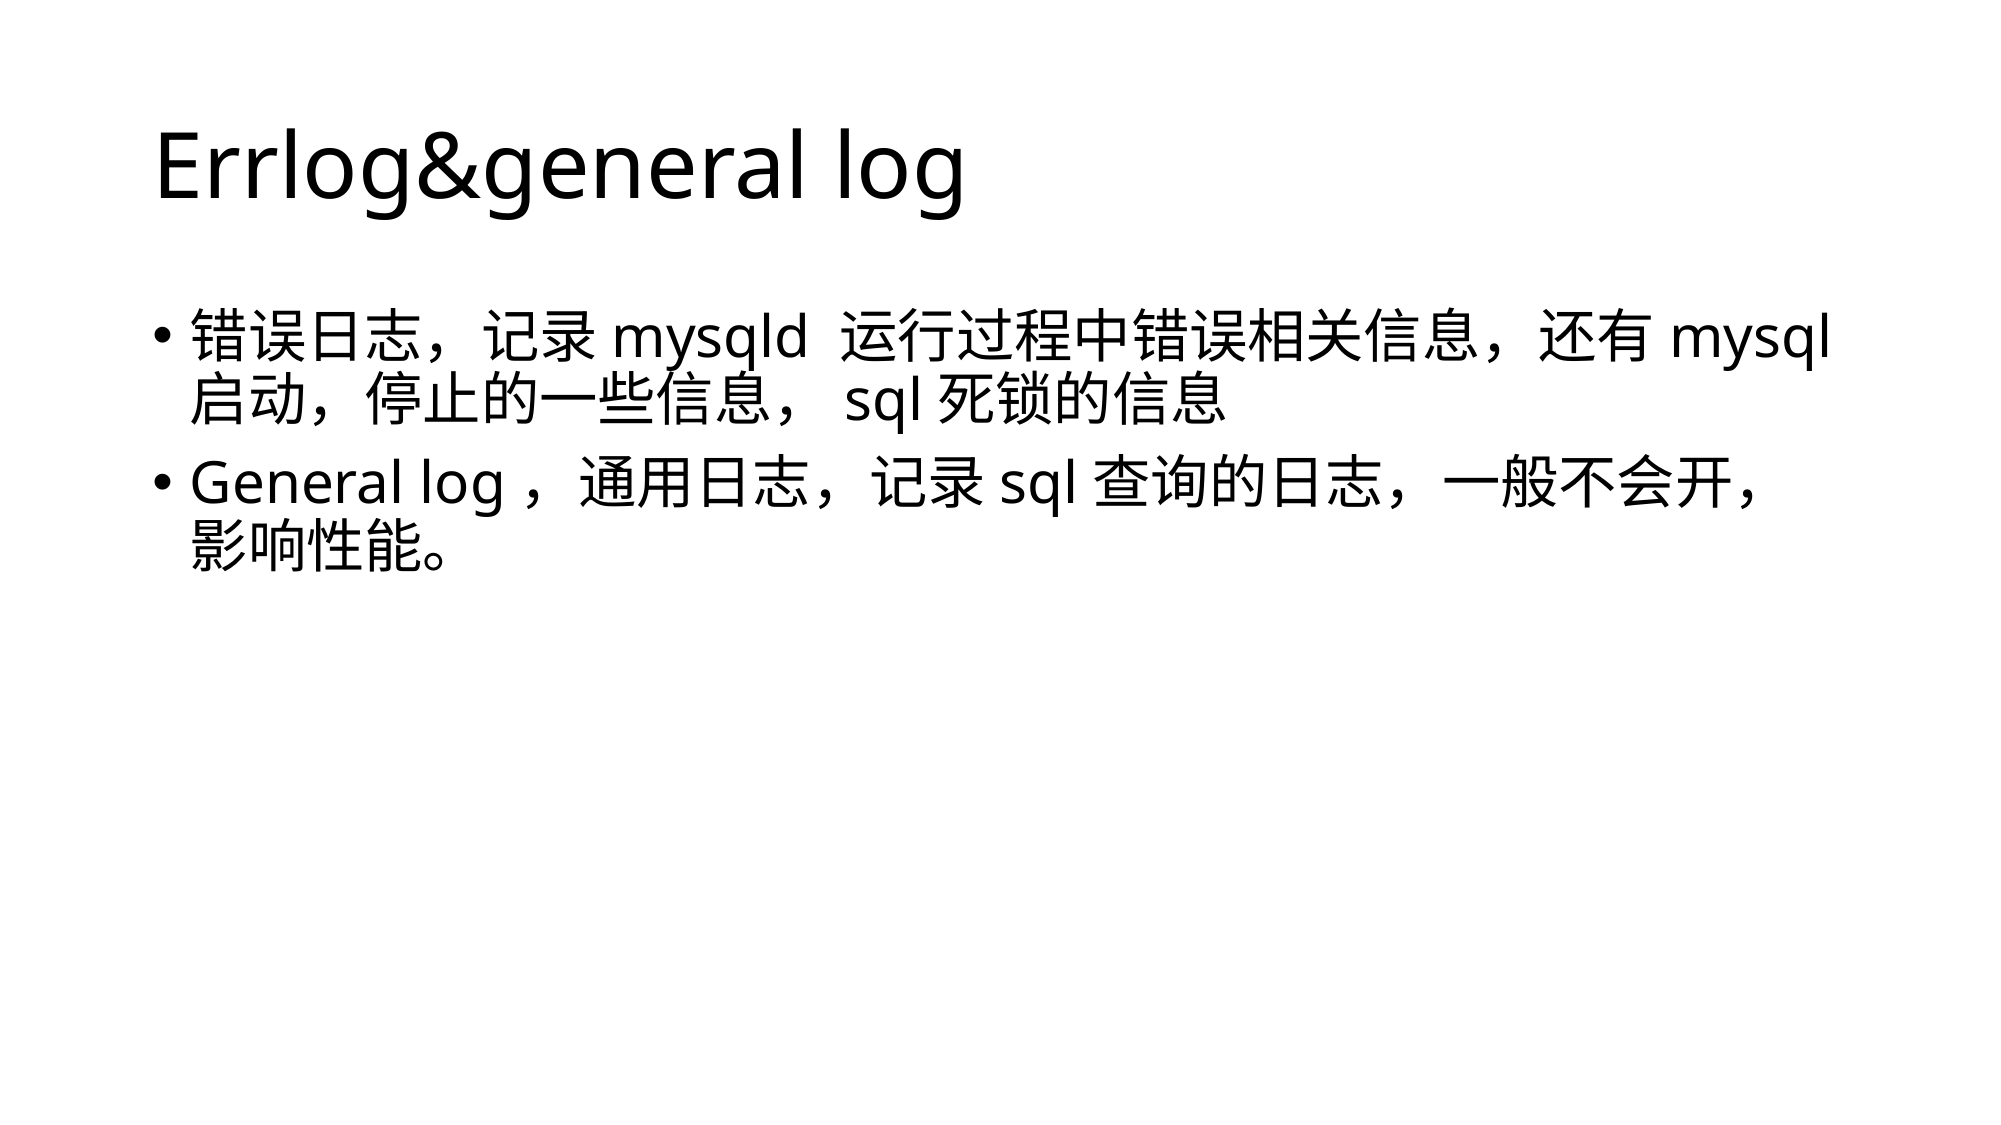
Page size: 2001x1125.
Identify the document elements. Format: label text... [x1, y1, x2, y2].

list 错误日志，记录mysqld 运行过程中错误相关信息，还有mysql 启动，停止的一些信息，sql死锁的信息 General log，通用日志，记录sql查询的日志，一般不会开，影响性能。 [137, 299, 1863, 1014]
title Errlog&general log [137, 59, 1863, 278]
